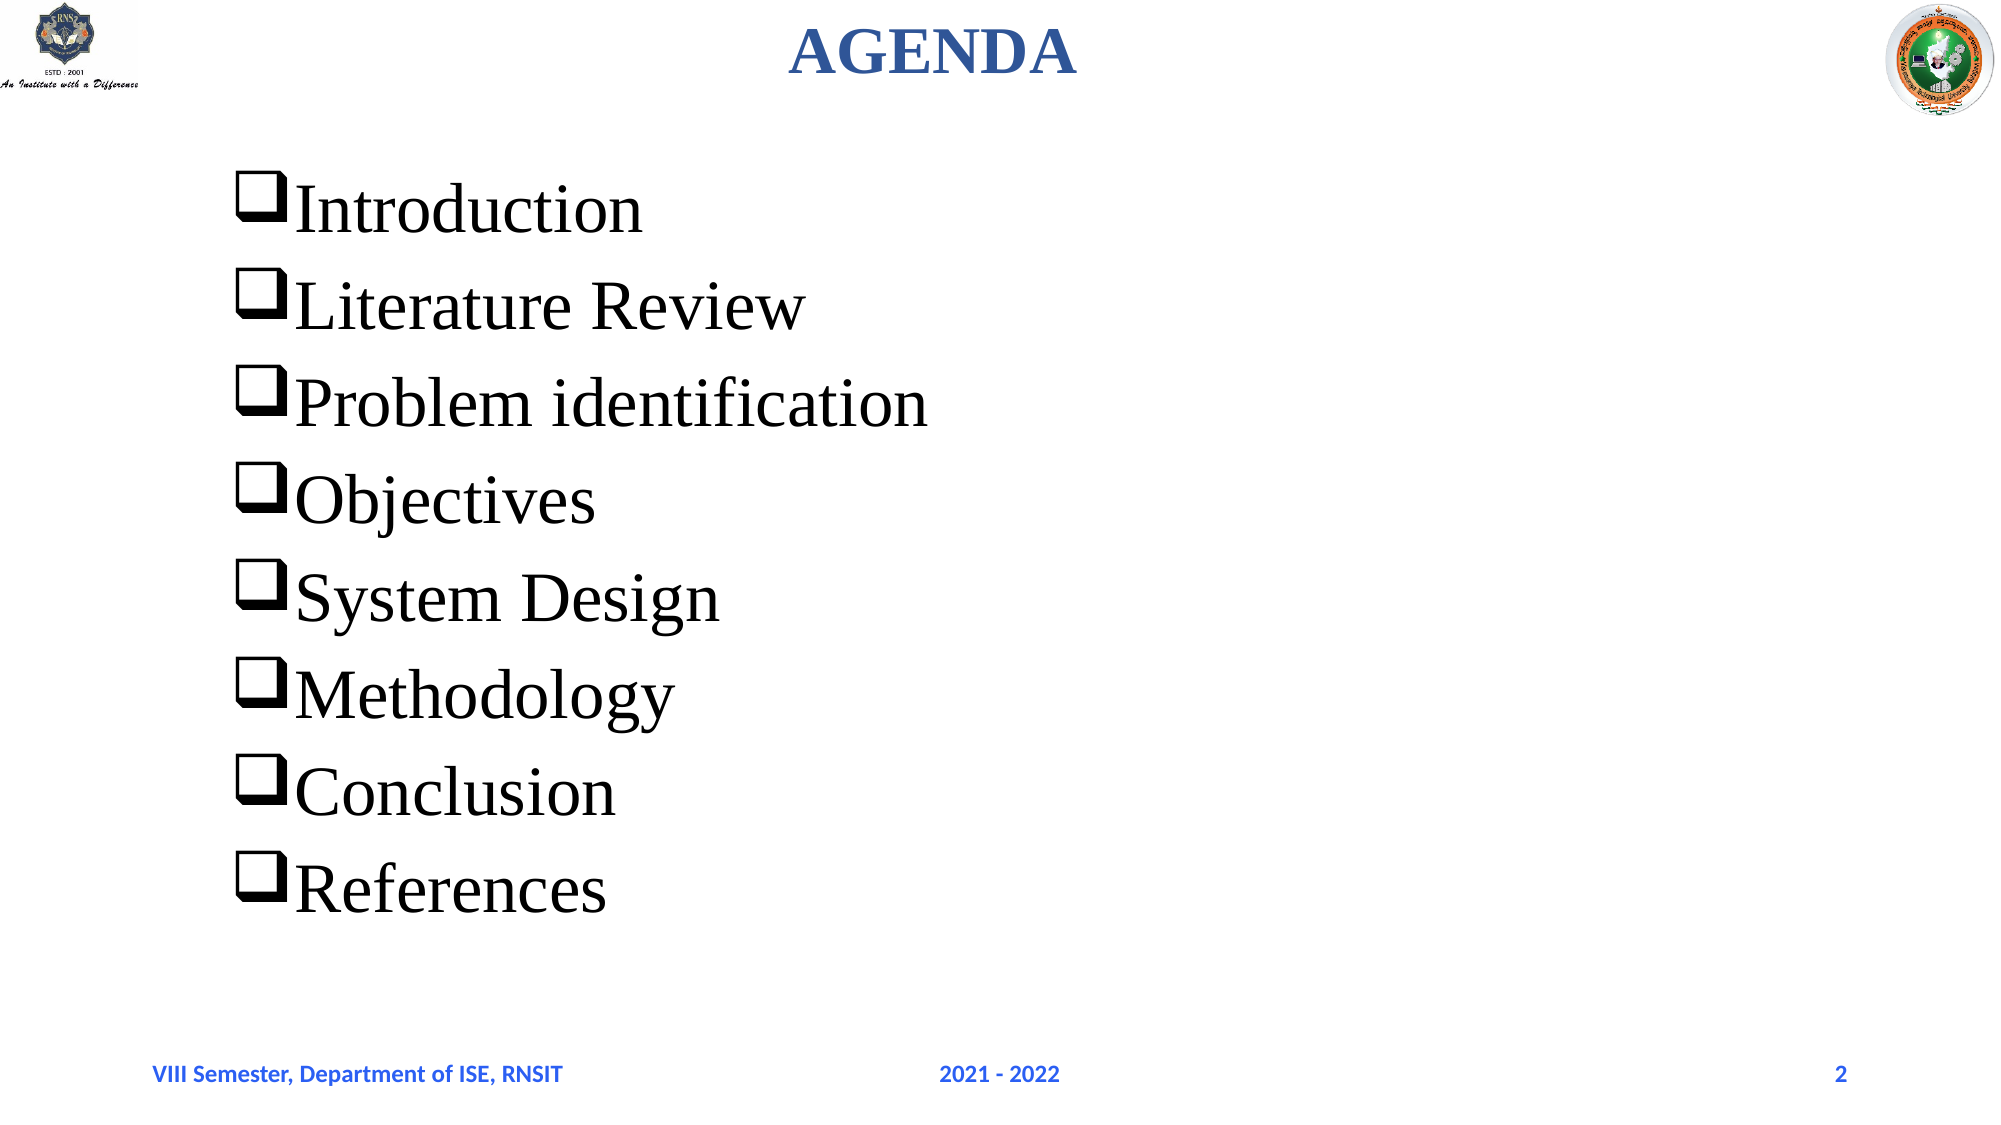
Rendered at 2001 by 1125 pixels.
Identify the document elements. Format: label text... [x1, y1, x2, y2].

slide_number 2 [1412, 1042, 1863, 1103]
footer 2021 - 2022 [662, 1042, 1338, 1103]
list Introduction Literature Review Problem identification Objectives System Design Methodology Conclusion References [215, 163, 1775, 1073]
picture [0, 0, 138, 90]
picture [1882, 2, 1997, 117]
title AGENDA [320, 8, 1546, 163]
slide_number VIII Semester, Department of ISE, RNSIT [137, 1042, 662, 1103]
